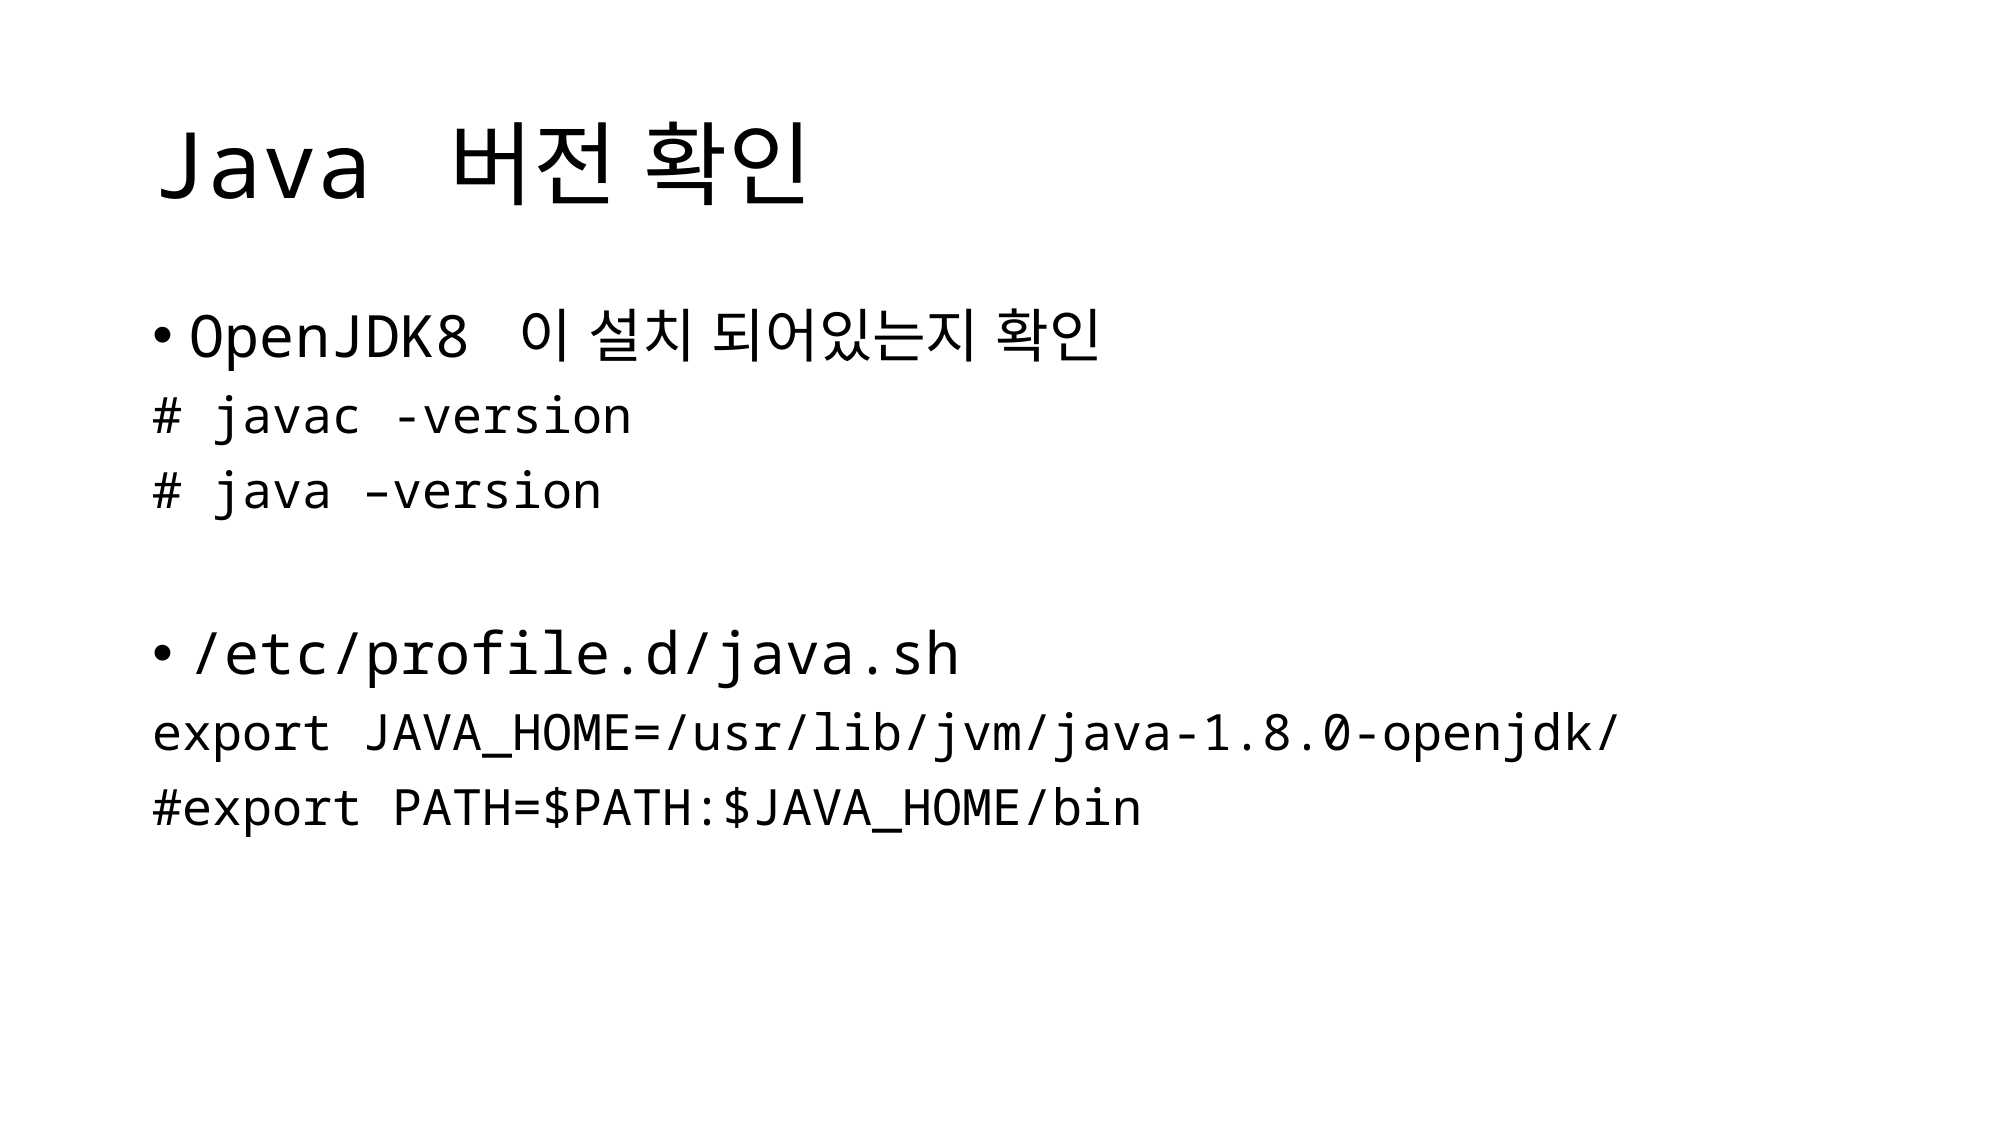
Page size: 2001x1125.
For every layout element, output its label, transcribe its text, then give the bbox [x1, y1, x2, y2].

title Java 버전 확인 [137, 59, 1863, 278]
list OpenJDK8 이 설치 되어있는지 확인 # javac -version # java –version /etc/profile.d/java.sh export JAVA_HOME=/usr/lib/jvm/java-1.8.0-openjdk/ #export PATH=$PATH:$JAVA_HOME/bin [137, 299, 1863, 1014]
